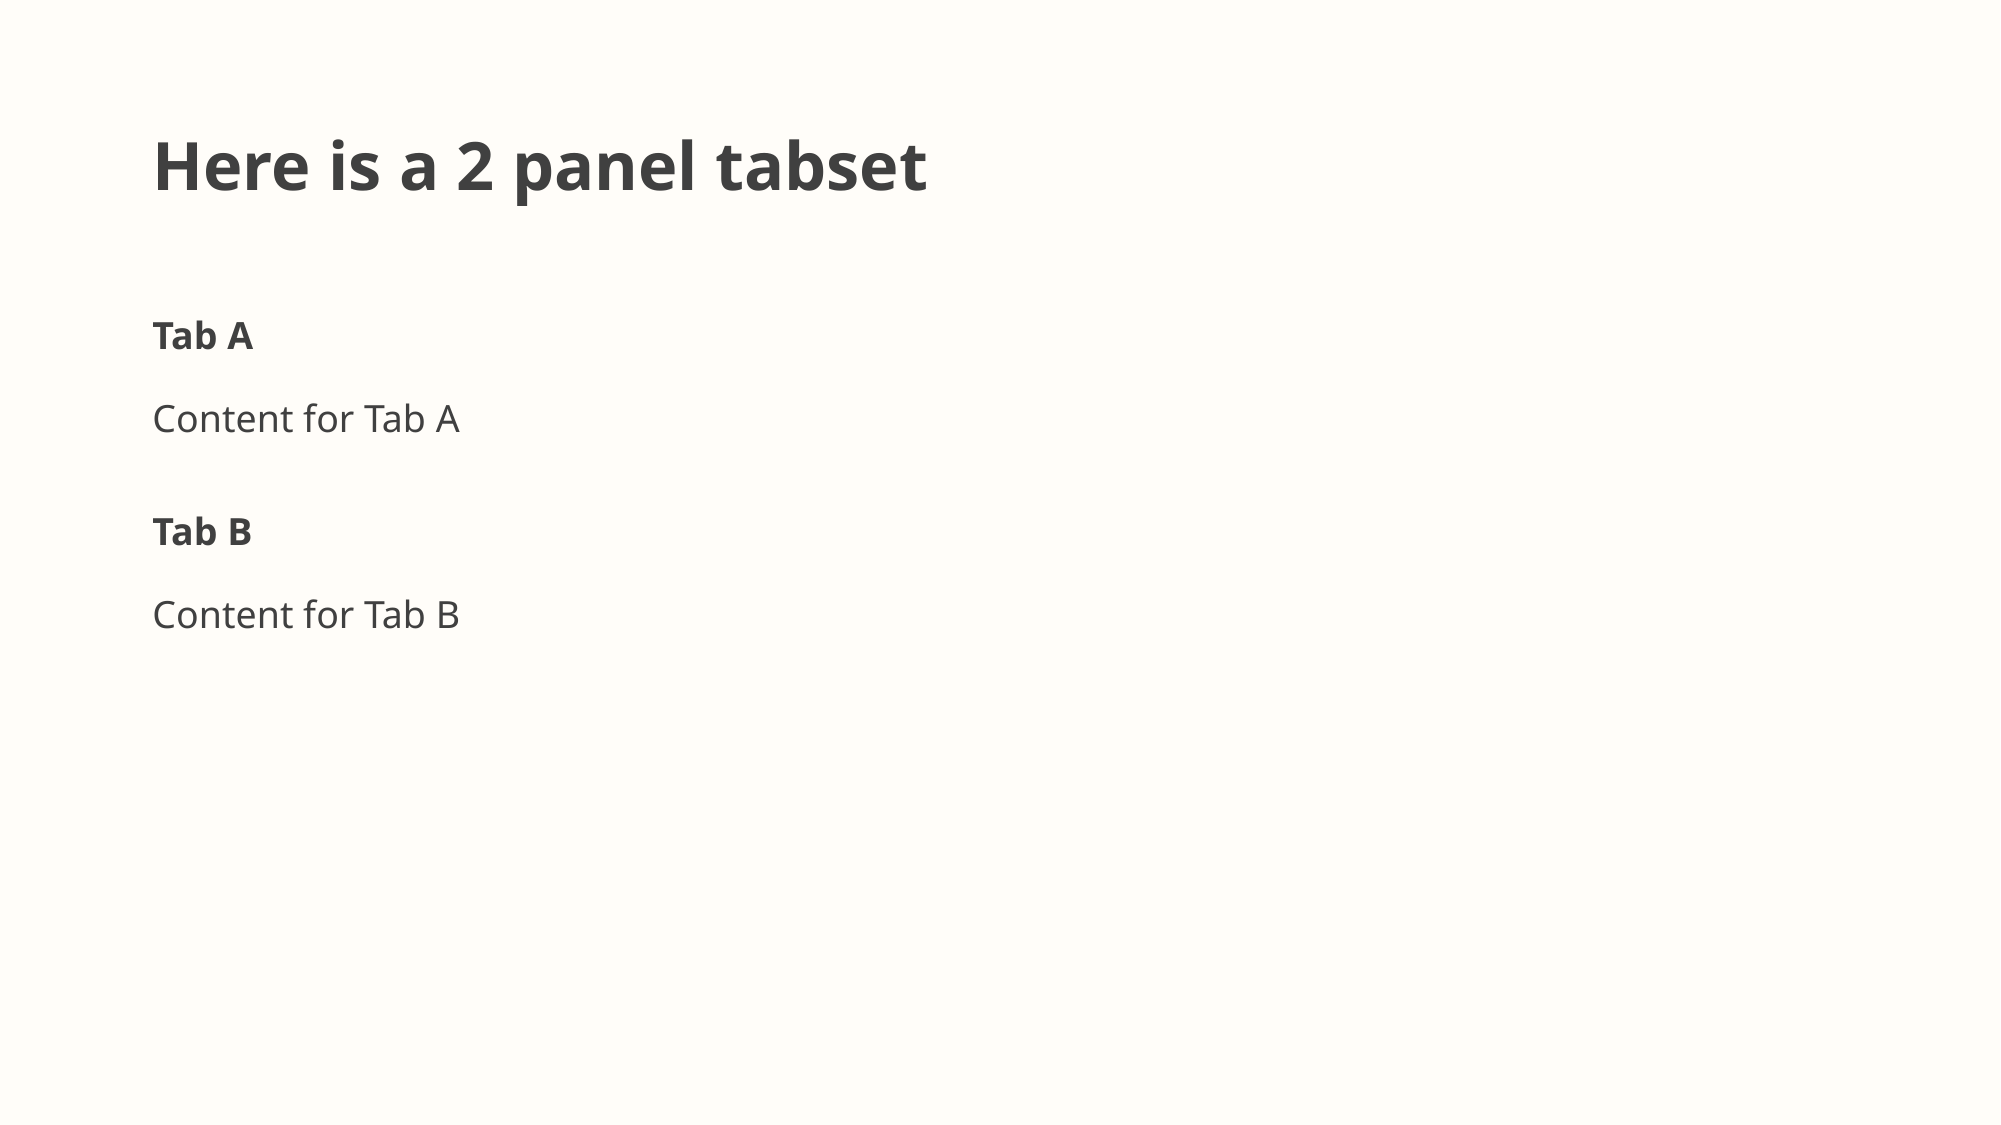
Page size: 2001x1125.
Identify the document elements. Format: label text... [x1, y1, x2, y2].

title Here is a 2 panel tabset [137, 59, 1863, 278]
list Tab A Content for Tab A Tab B Content for Tab B [137, 299, 1863, 1014]
